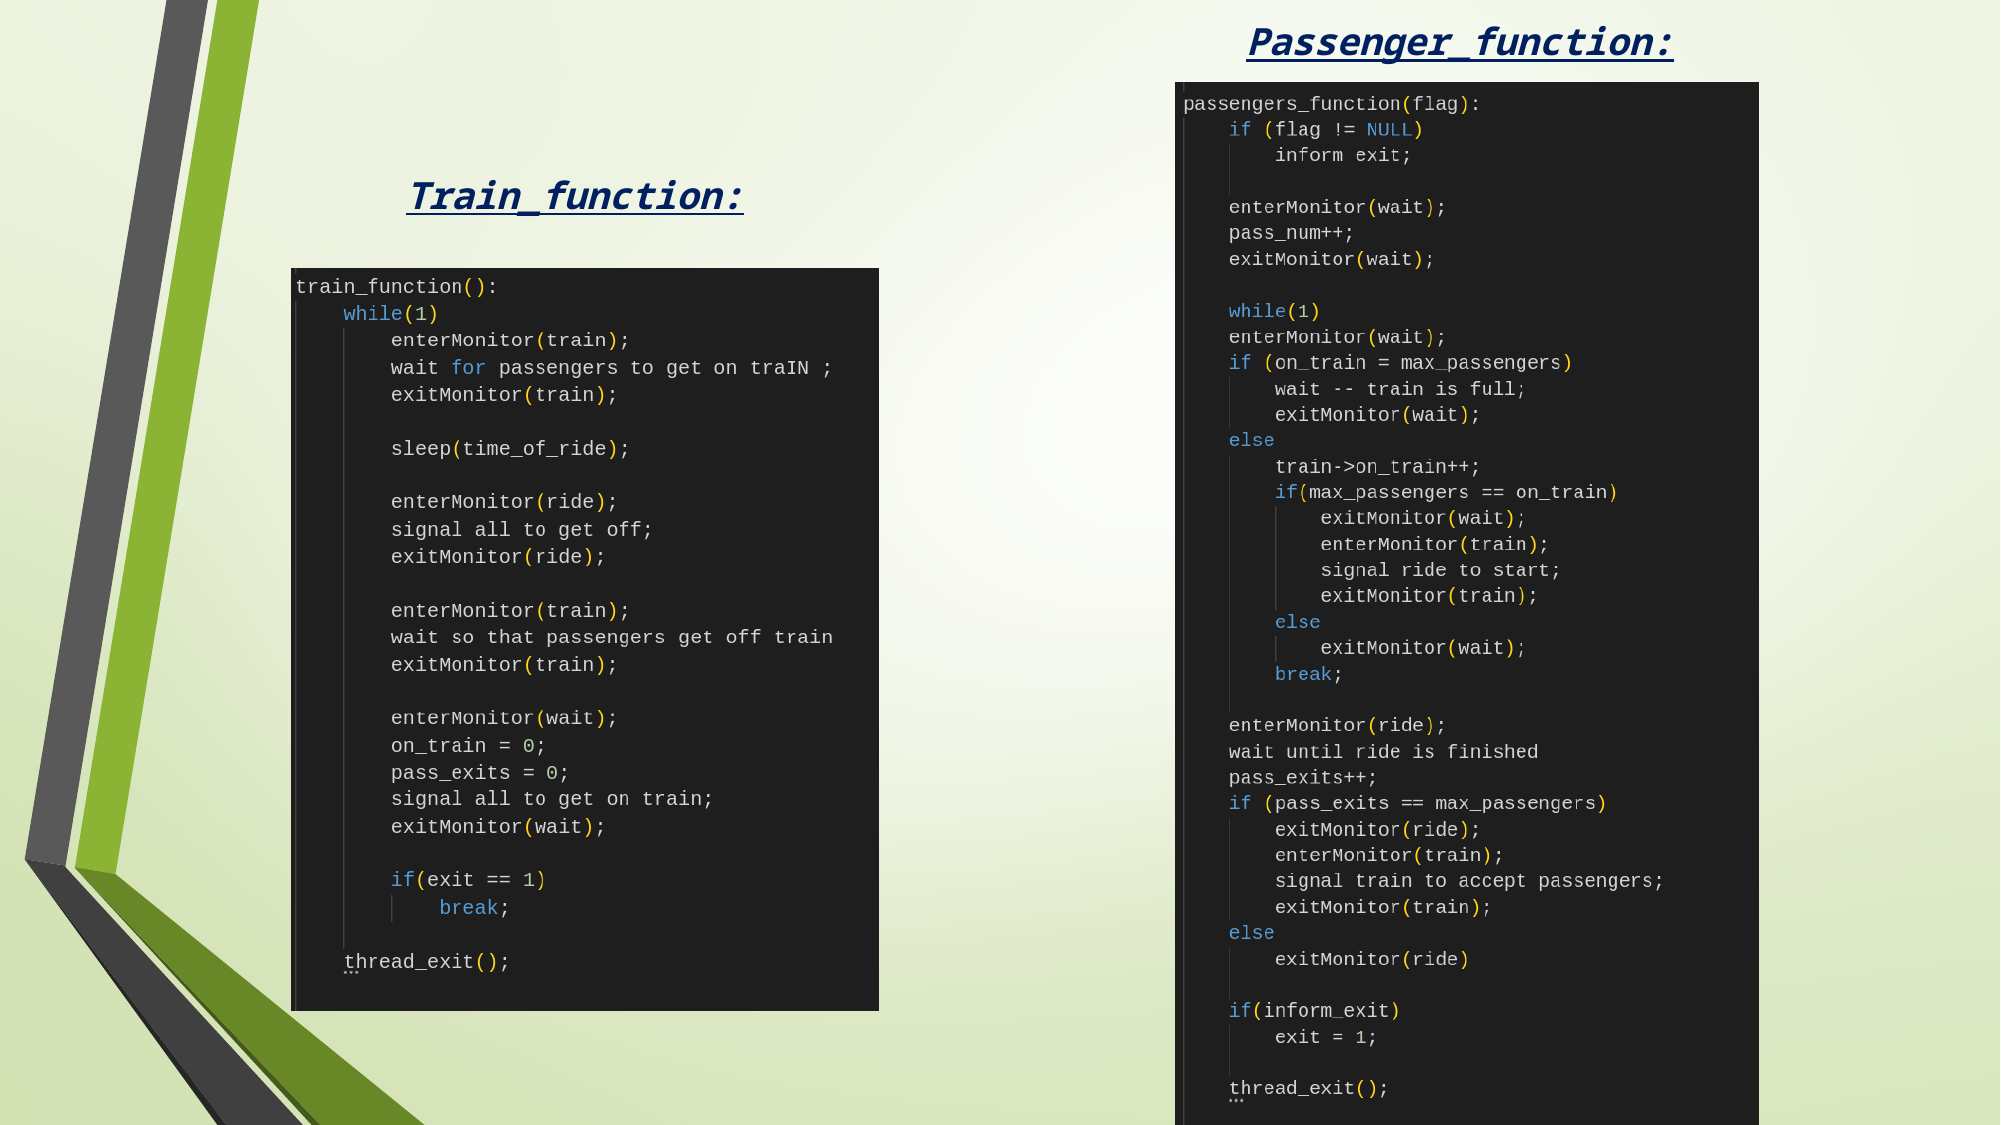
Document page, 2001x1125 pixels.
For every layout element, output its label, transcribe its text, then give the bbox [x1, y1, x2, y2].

picture [1175, 82, 1759, 1125]
text_box Passenger_function: [1195, 11, 1725, 71]
picture [291, 268, 879, 1011]
text_box Train_function: [291, 164, 858, 225]
